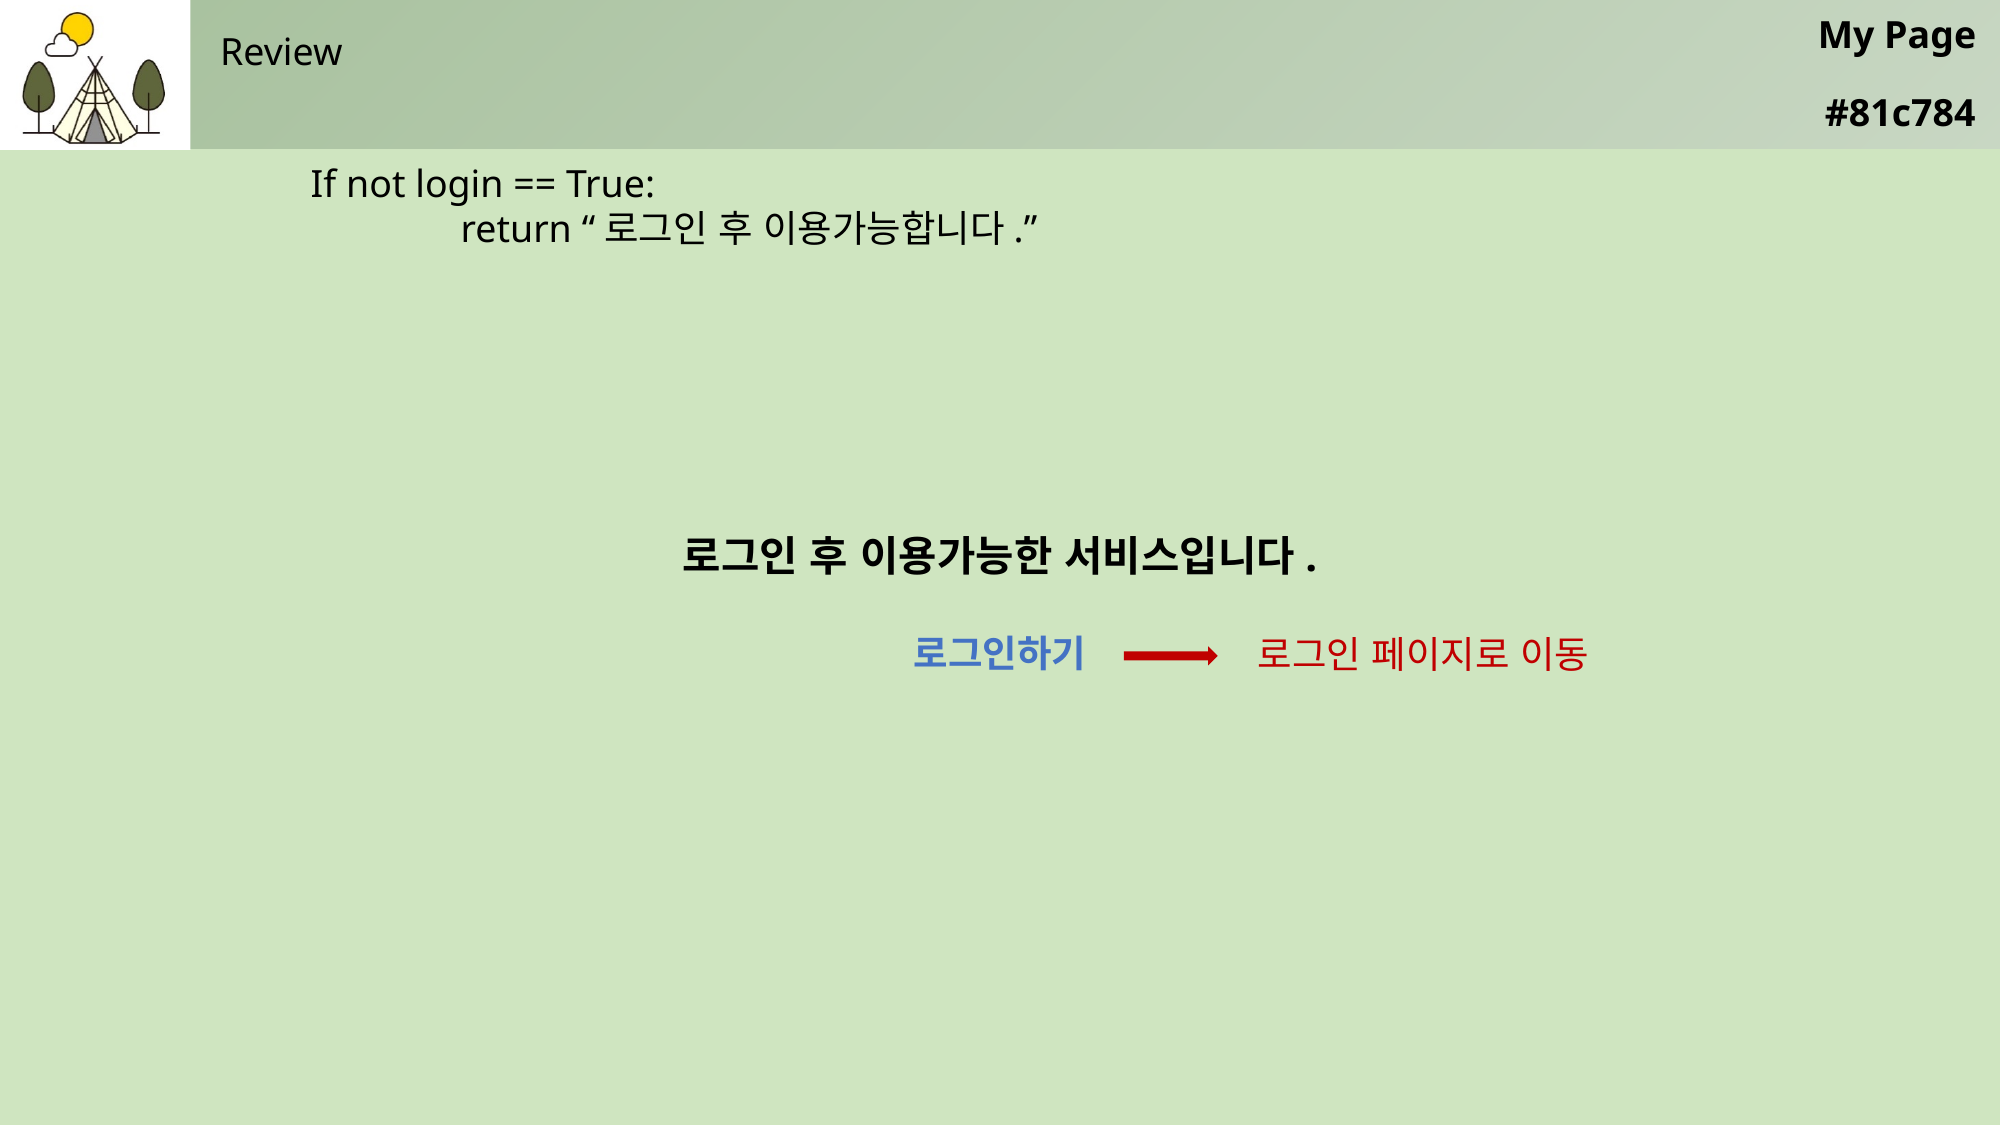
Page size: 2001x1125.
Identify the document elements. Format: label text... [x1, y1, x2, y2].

text_box If not login == True: return “로그인 후 이용가능합니다.” [295, 152, 1643, 258]
text_box [1123, 646, 1218, 666]
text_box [0, 0, 2000, 150]
text_box 로그인 페이지로 이동 [1243, 623, 1927, 684]
text_box 로그인 후 이용가능한 서비스입니다. 로그인하기 [531, 522, 1469, 683]
